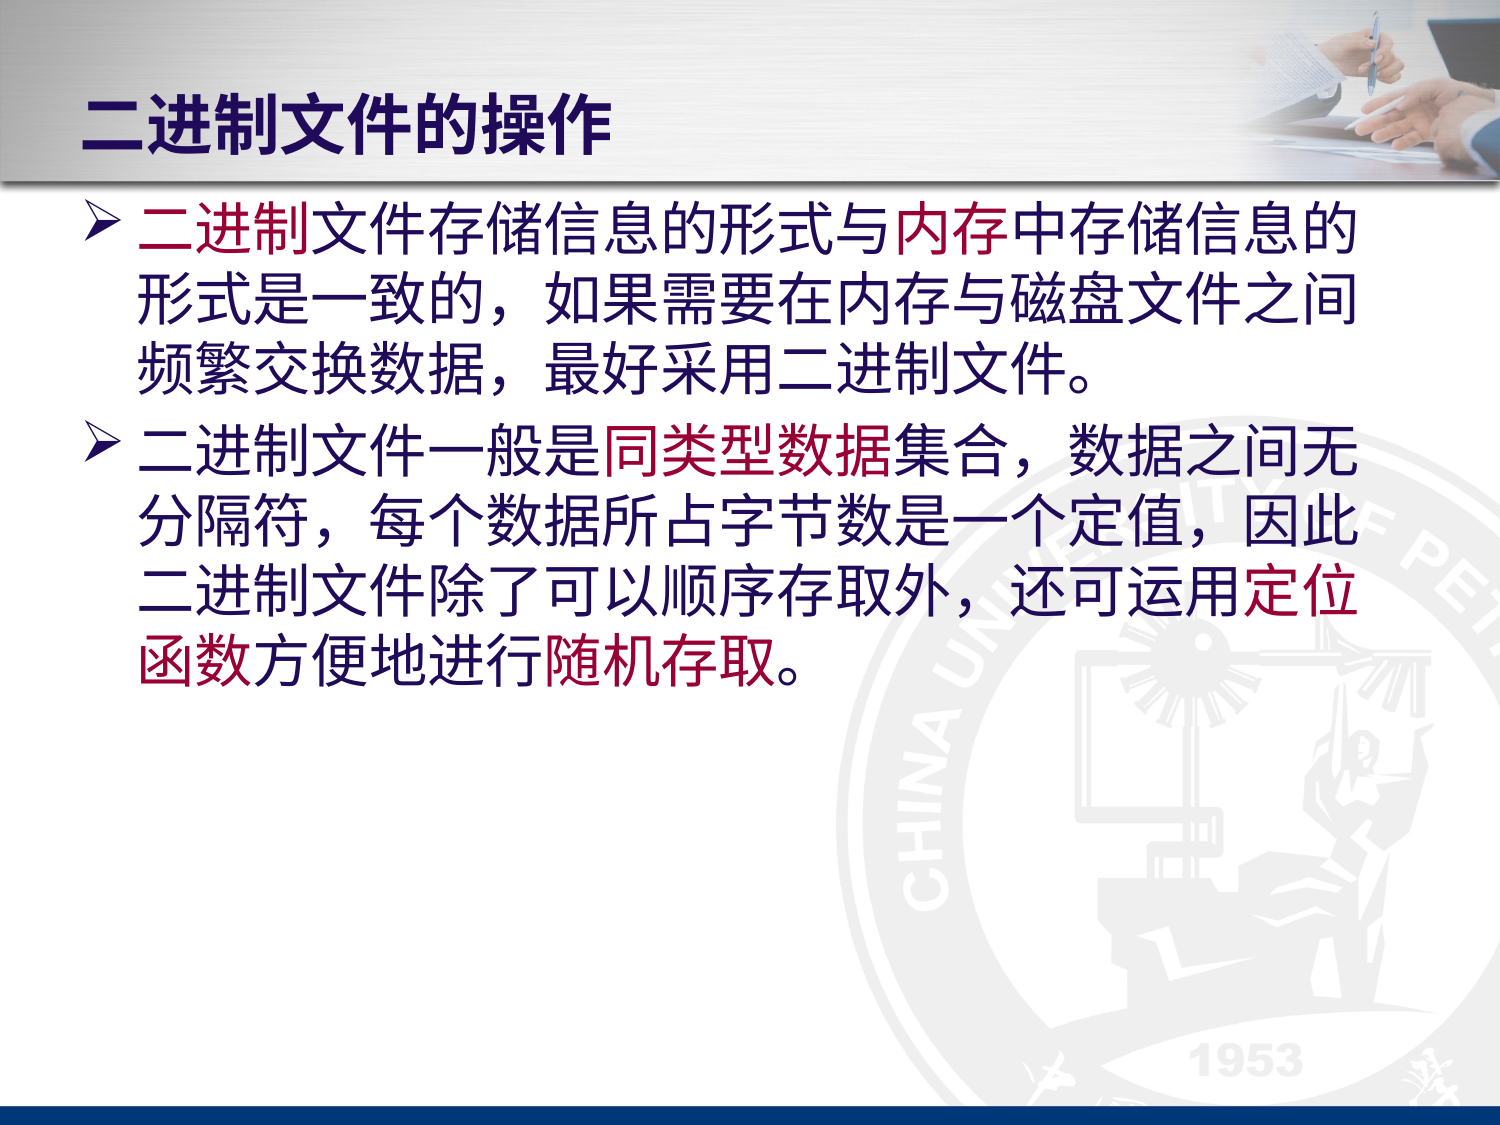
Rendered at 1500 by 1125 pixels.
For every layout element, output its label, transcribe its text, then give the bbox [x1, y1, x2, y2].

picture [0, 0, 1500, 1125]
title 二进制文件的操作 [64, 54, 1247, 192]
list 二进制文件存储信息的形式与内存中存储信息的形式是一致的，如果需要在内存与磁盘文件之间频繁交换数据，最好采用二进制文件。 二进制文件一般是同类型数据集合，数据之间无分隔符，每个数据所占字节数是一个定值，因此二进制文件除了可以顺序存取外，还可运用定位函数方便地进行随机存取。 [64, 184, 1415, 823]
